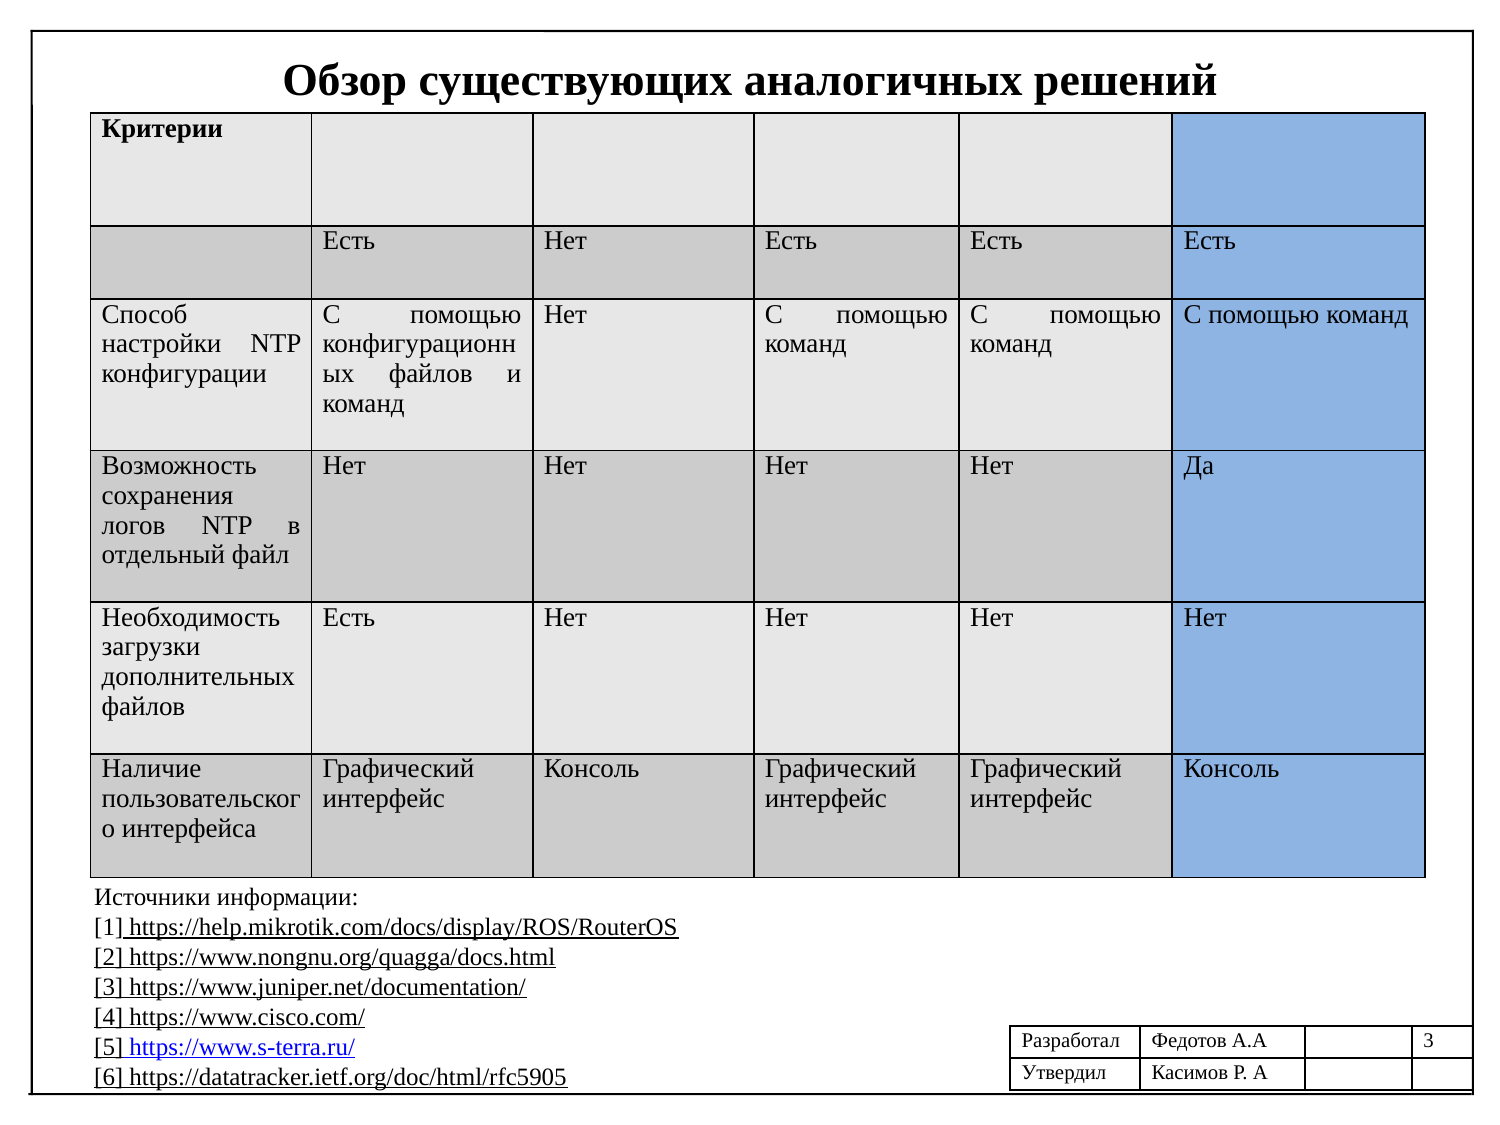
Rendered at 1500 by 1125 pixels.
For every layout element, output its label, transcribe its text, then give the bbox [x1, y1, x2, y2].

table_header Разработал [1011, 1027, 1139, 1057]
table_header 3 [1413, 1027, 1472, 1057]
text_box Источники информации: [1] https://help.mikrotik.com/docs/display/ROS/RouterOS [2] https://www.nongnu.org/quagga/docs.html [3] https://www.juniper.net/documentation/ [4] https://www.cisco.com/ [5] https://www.s-terra.ru/ [6] https://datatracker.ietf.org/doc/html/rfc5905 [79, 873, 786, 1098]
table_header Федотов А.А [1141, 1027, 1304, 1057]
table_cell Касимов Р. А [1141, 1059, 1304, 1089]
table_cell [1413, 1059, 1472, 1089]
table_cell Утвердил [1011, 1059, 1139, 1089]
text_box Обзор существующих аналогичных решений [41, 42, 1459, 113]
table_cell [1306, 1059, 1411, 1089]
table_header [1306, 1027, 1411, 1057]
